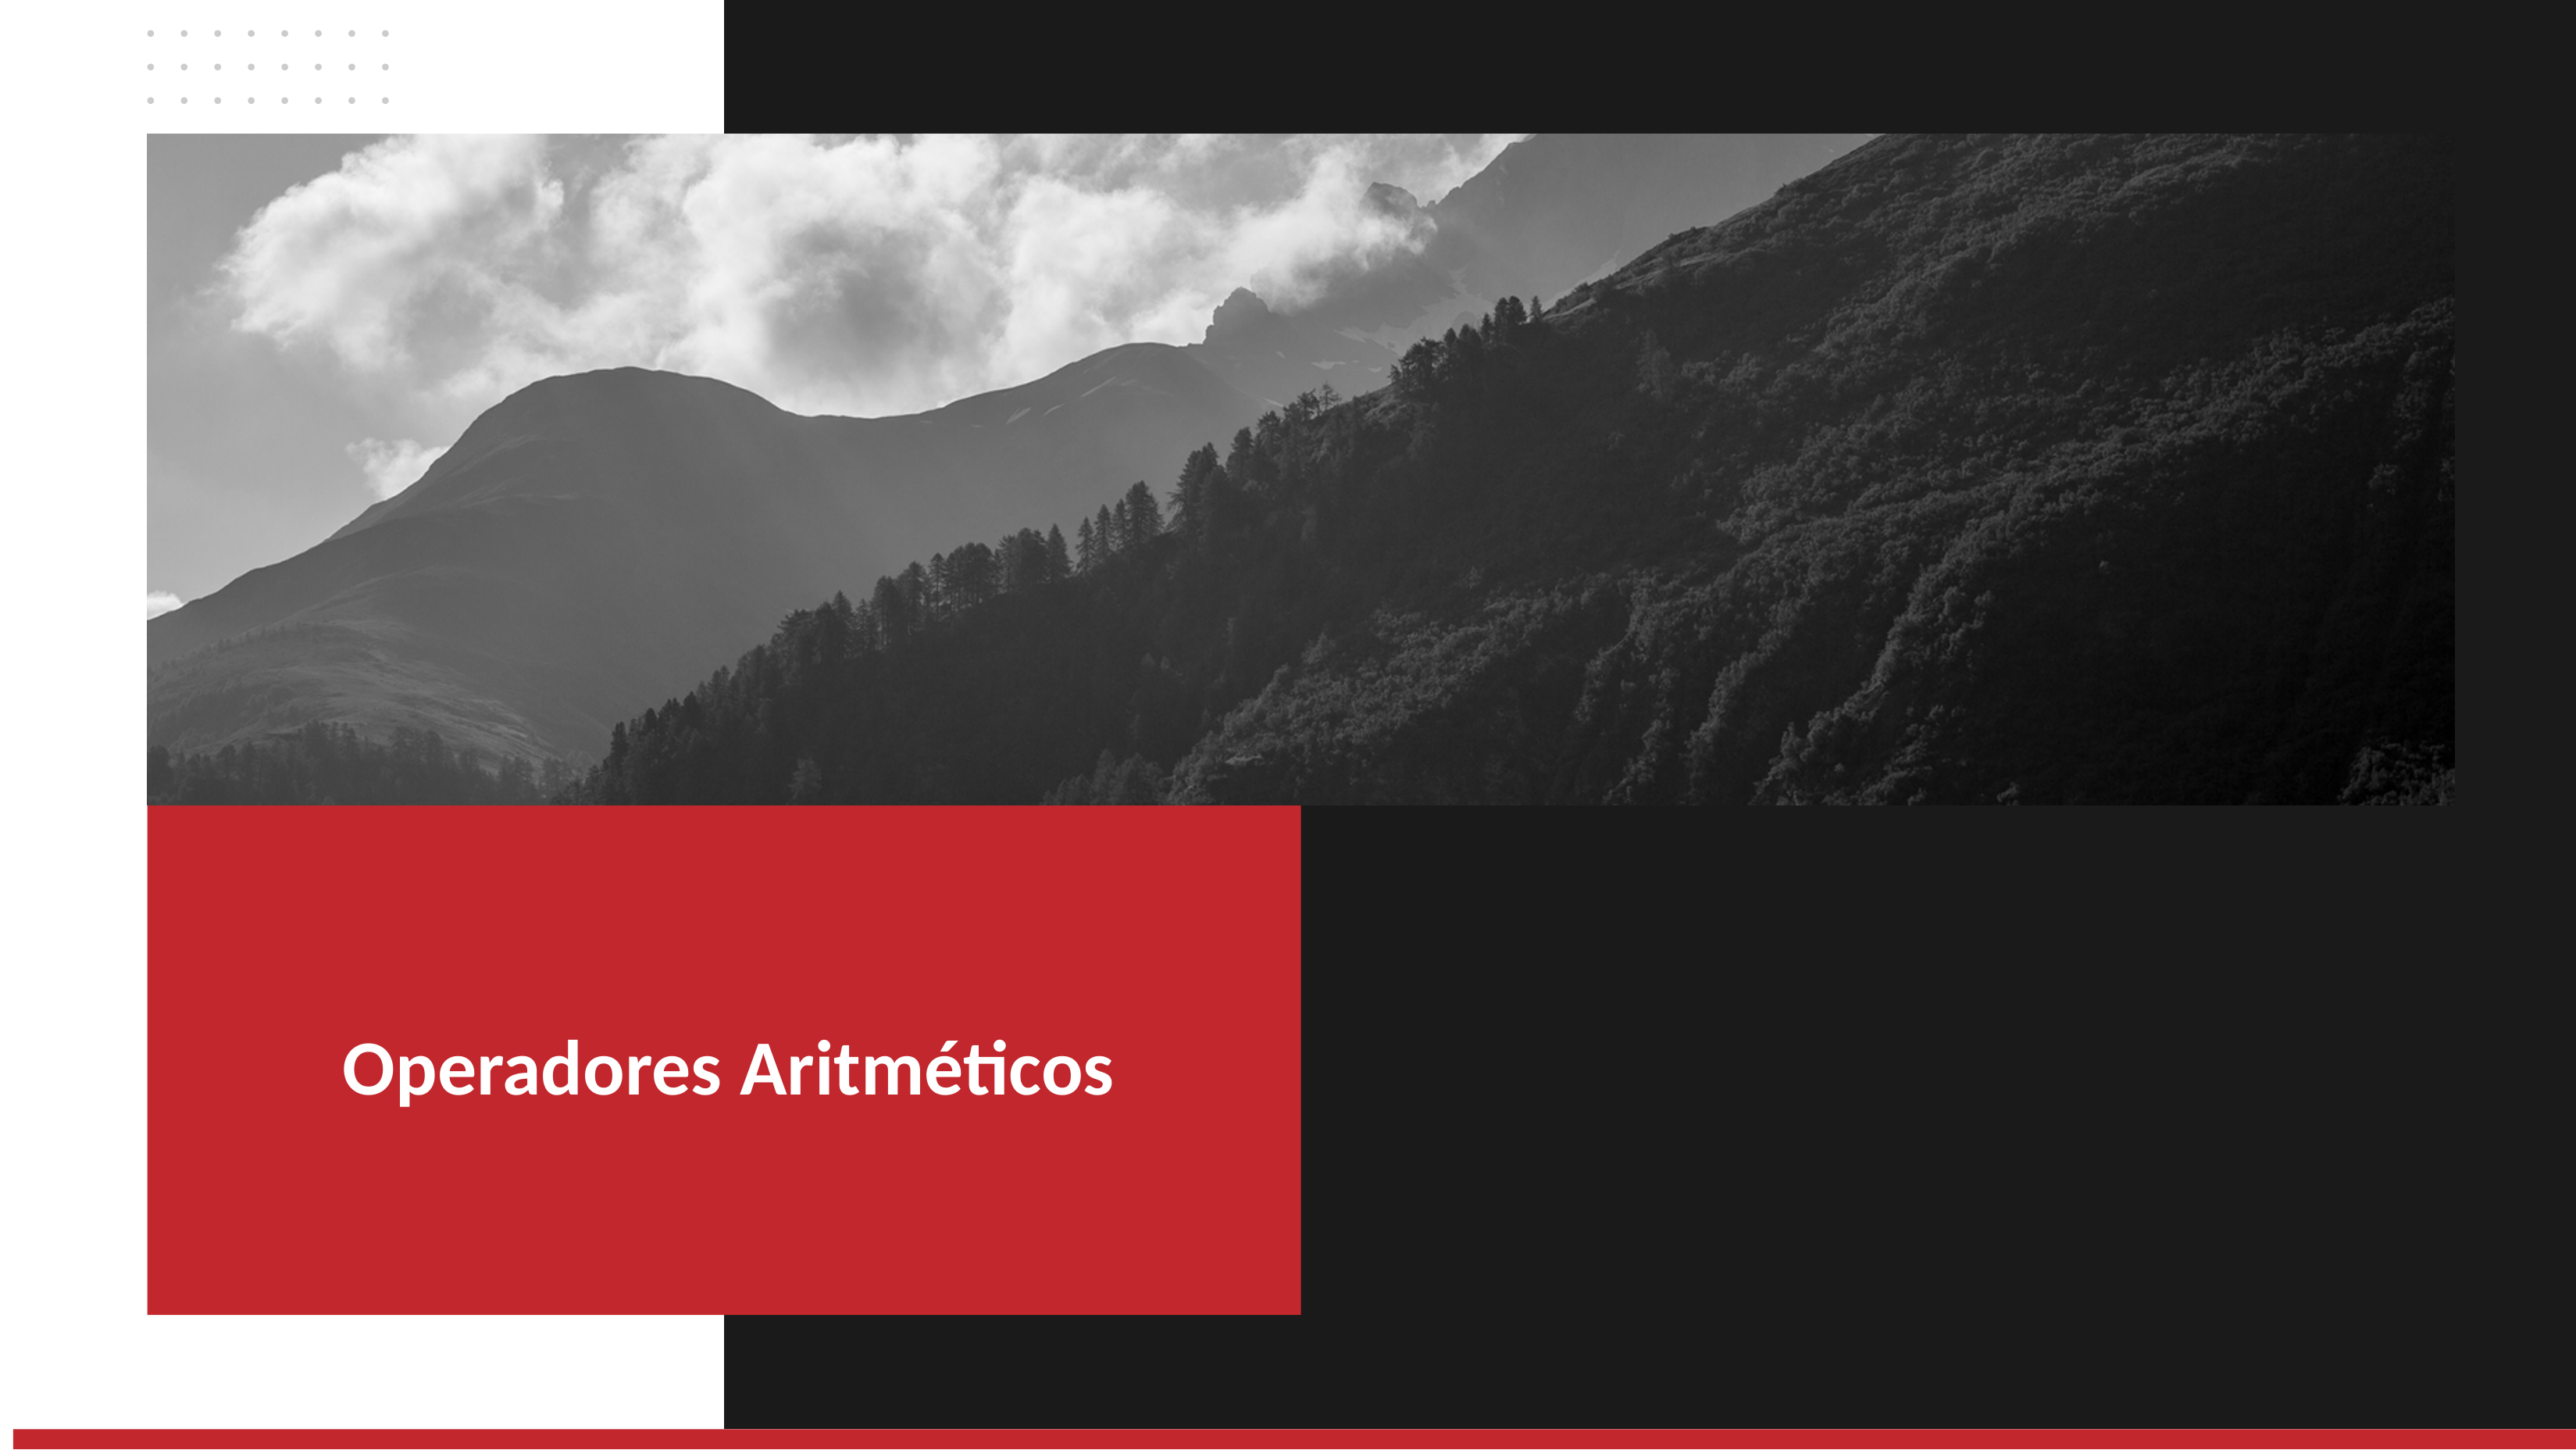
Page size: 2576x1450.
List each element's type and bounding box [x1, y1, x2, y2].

text_box [12, 0, 2576, 1450]
